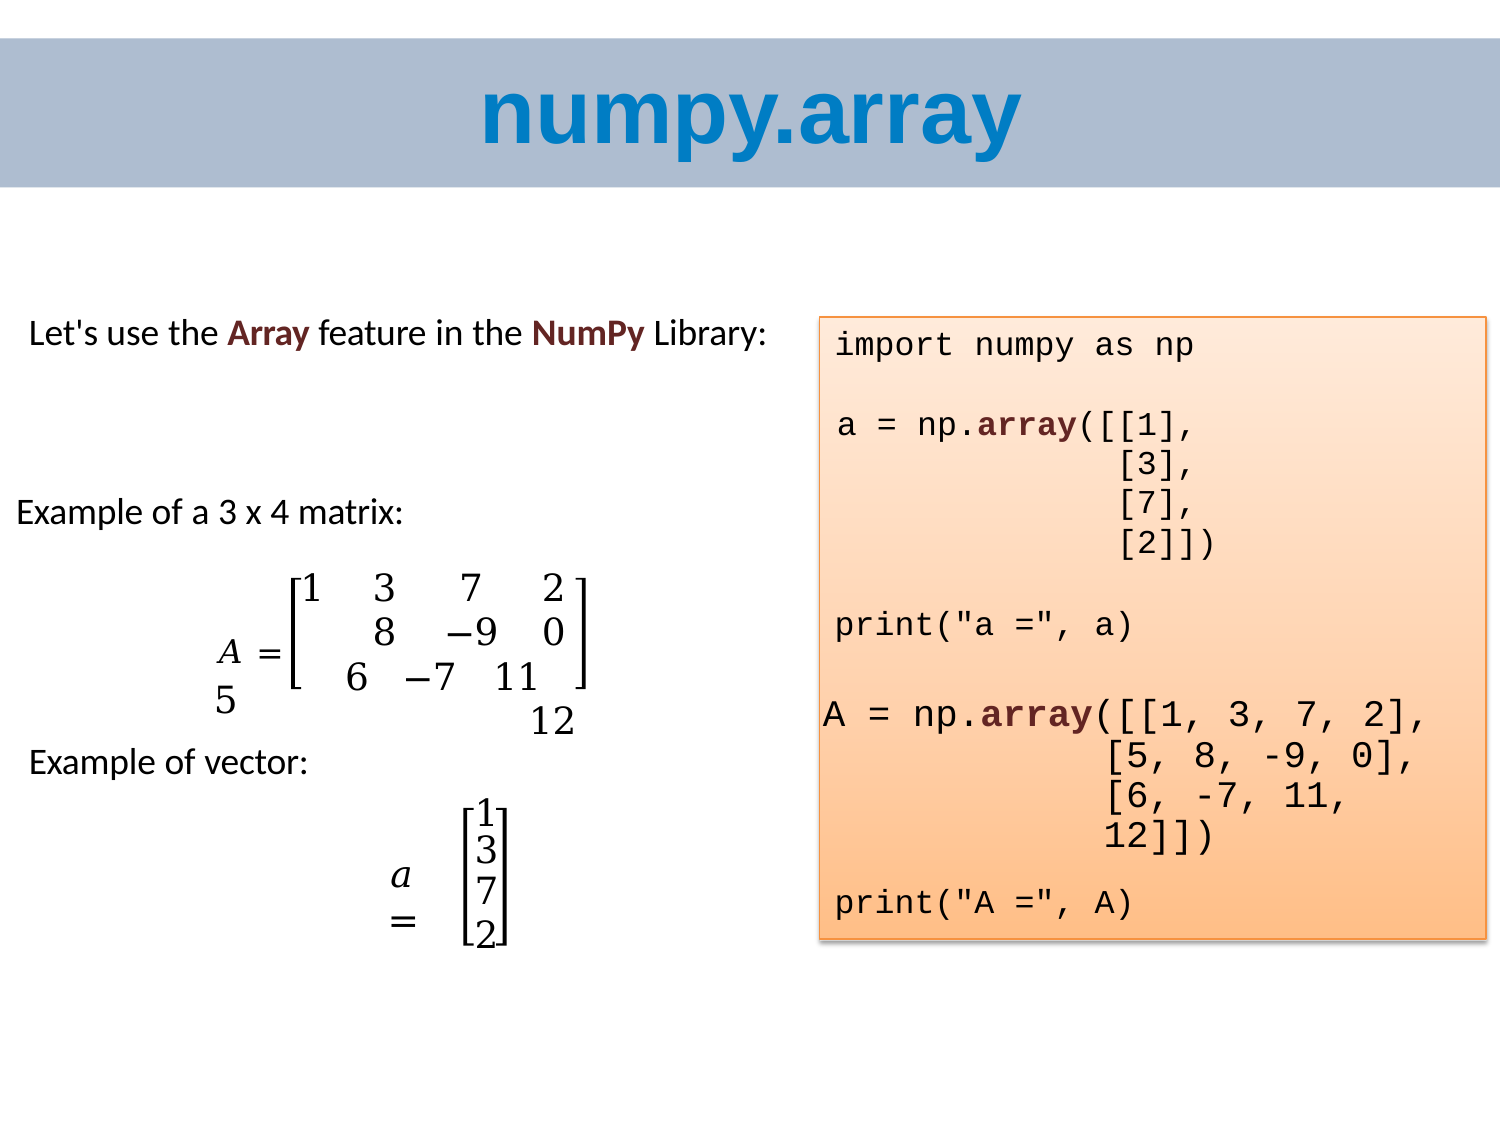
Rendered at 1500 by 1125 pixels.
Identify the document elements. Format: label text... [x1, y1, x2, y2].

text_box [807, 312, 1494, 955]
text_box Example of a 3 x 4 matrix: [13, 485, 410, 533]
text_box Example of vector: [26, 735, 315, 783]
text_box [498, 807, 507, 946]
text_box 𝐴 = 5 [211, 606, 299, 722]
text_box 1 3 7 2 8 −9 0 6 −7 11 12 [299, 562, 577, 742]
text_box [0, 38, 462, 188]
text_box Let's use the Array feature in the NumPy Library: [26, 305, 776, 353]
text_box [291, 577, 299, 606]
text_box 𝑎 = [386, 848, 451, 941]
text_box [577, 577, 586, 690]
text_box 1 3 7 2 [472, 790, 498, 957]
title numpy.array [462, 10, 1038, 201]
text_box [463, 807, 472, 946]
text_box [1038, 38, 1500, 188]
